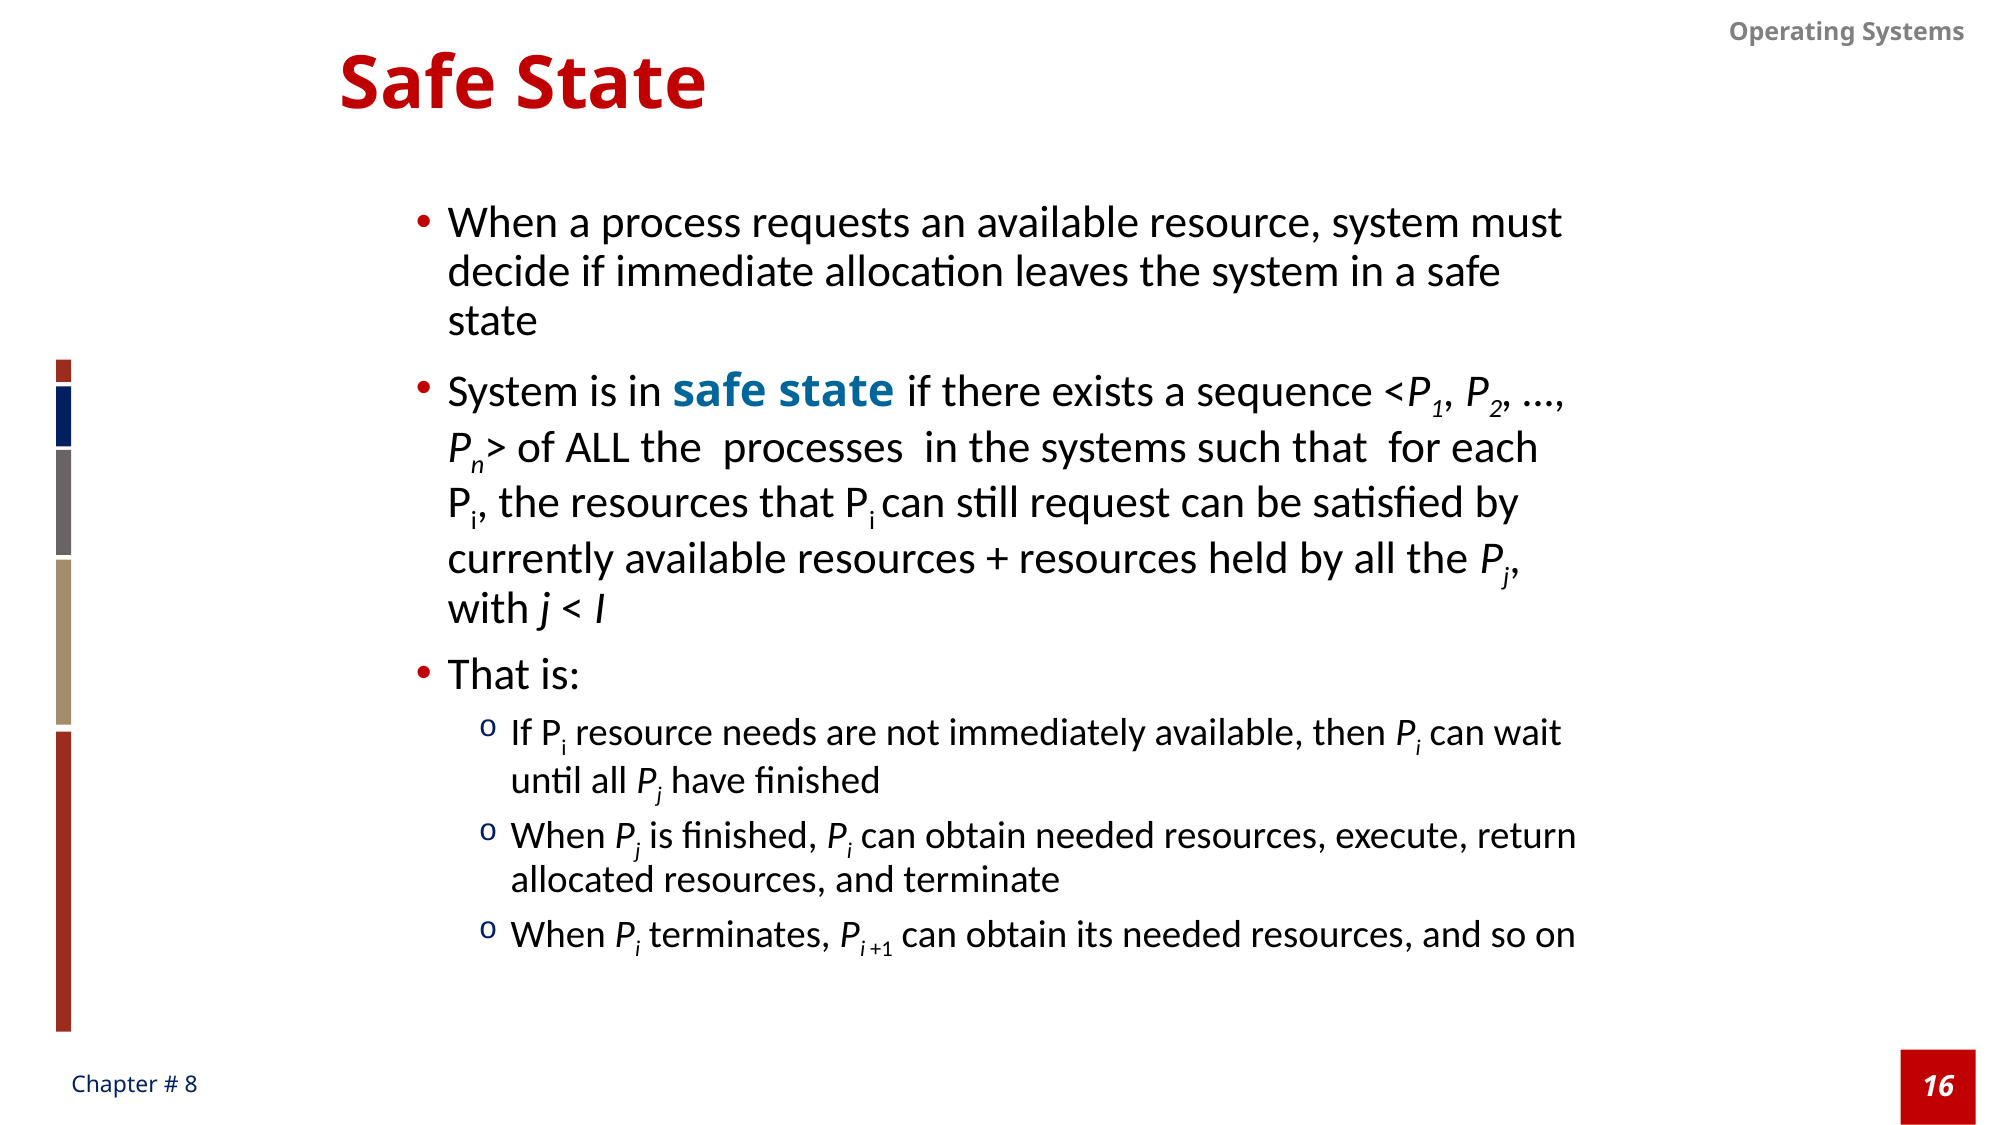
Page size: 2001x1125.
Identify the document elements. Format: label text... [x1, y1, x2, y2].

title Safe State [324, 37, 1675, 133]
list When a process requests an available resource, system must decide if immediate allocation leaves the system in a safe state System is in safe state if there exists a sequence <P1, P2, …, Pn> of ALL the processes in the systems such that for each Pi, the resources that Pi can still request can be satisfied by currently available resources + resources held by all the Pj, with j < I That is: If Pi resource needs are not immediately available, then Pi can wait until all Pj have finished When Pj is finished, Pi can obtain needed resources, execute, return allocated resources, and terminate When Pi terminates, Pi +1 can obtain its needed resources, and so on [400, 191, 1600, 998]
